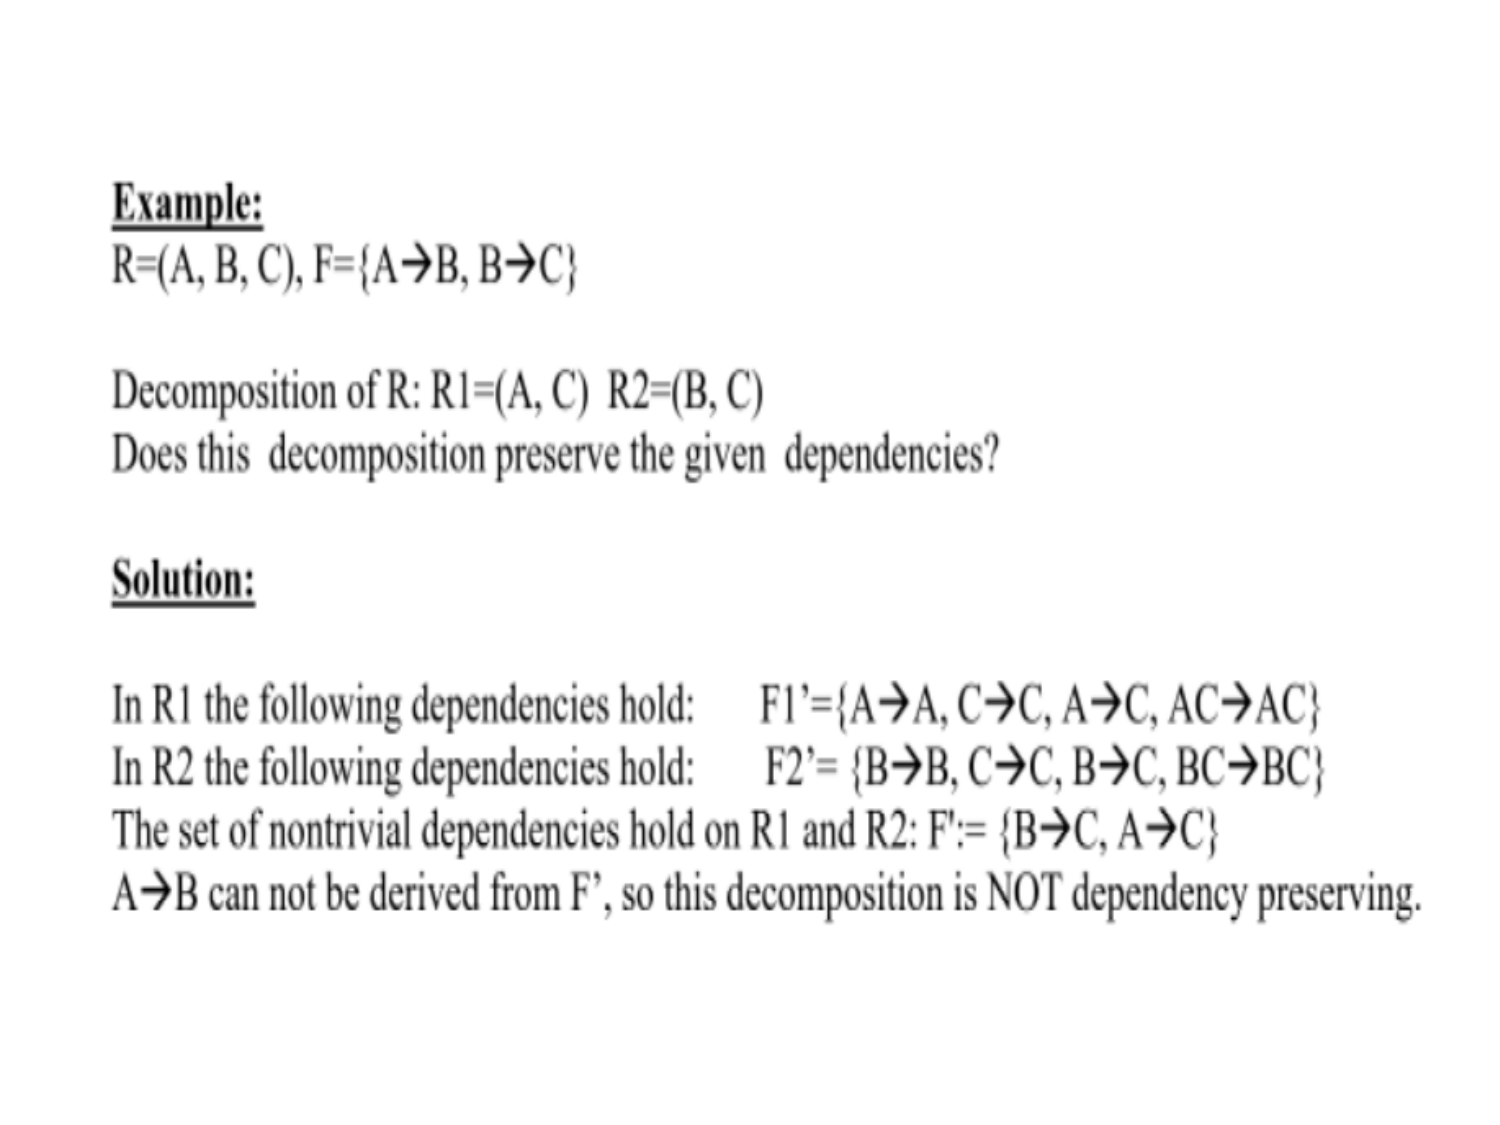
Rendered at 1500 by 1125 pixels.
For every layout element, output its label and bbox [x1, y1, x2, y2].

picture [100, 160, 1500, 977]
